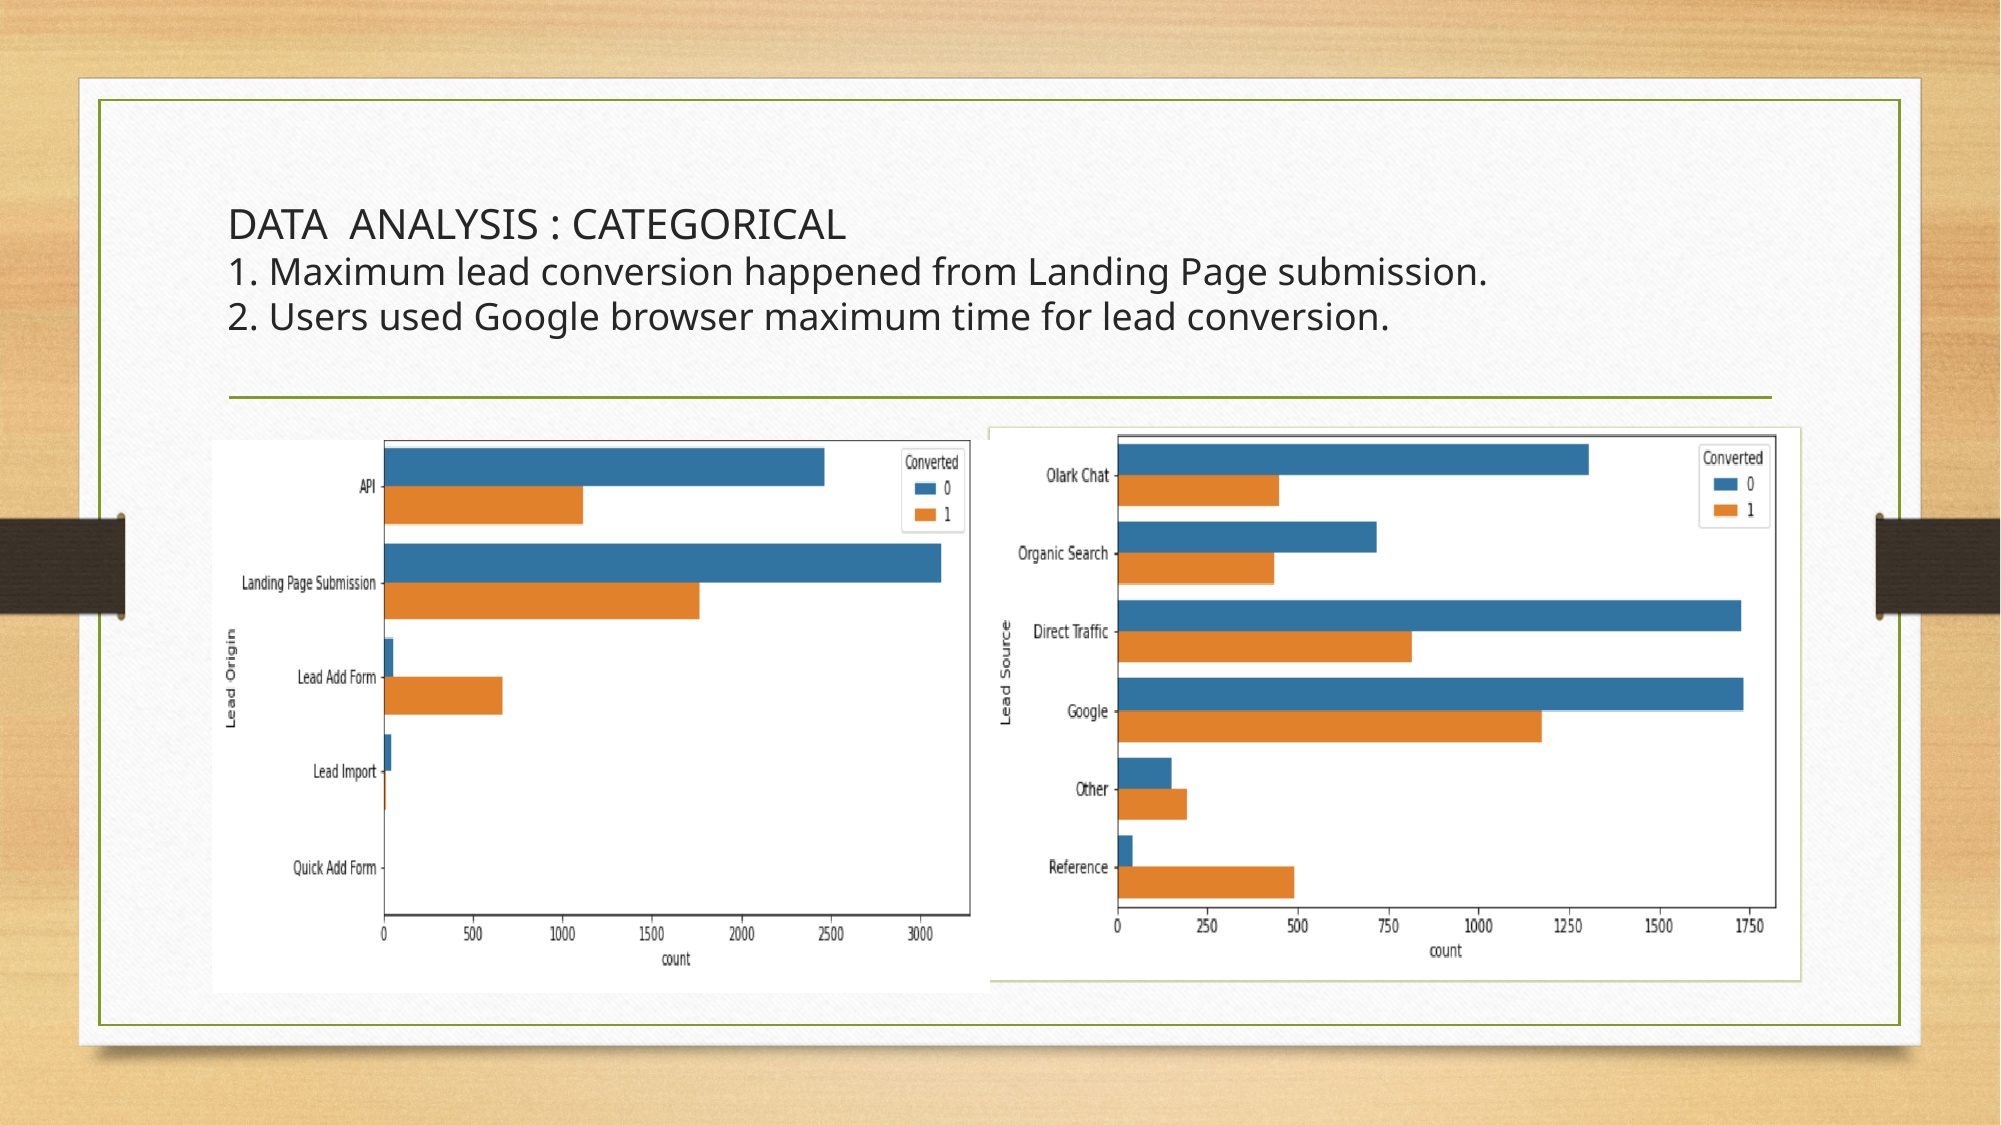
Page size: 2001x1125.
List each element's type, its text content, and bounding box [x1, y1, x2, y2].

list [989, 428, 1801, 981]
picture [0, 0, 2001, 1125]
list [212, 440, 990, 994]
title DATA ANALYSIS : CATEGORICAL 1. Maximum lead conversion happened from Landing Page submission. 2. Users used Google browser maximum time for lead conversion. [212, 161, 1788, 375]
